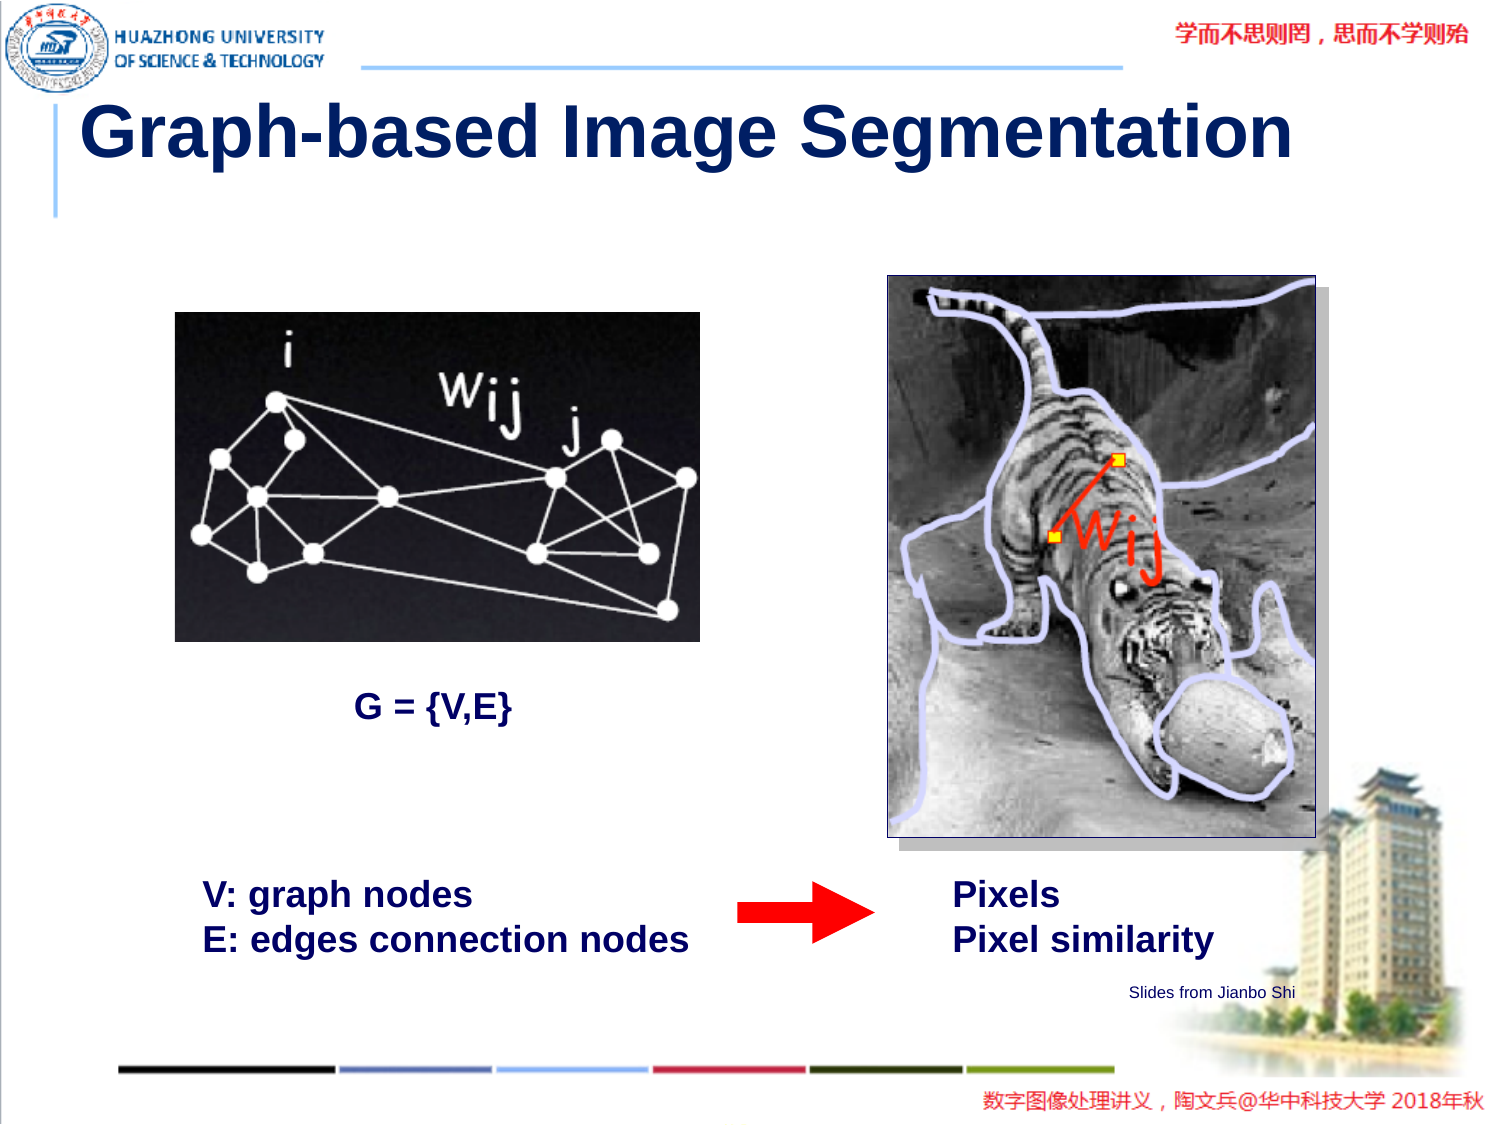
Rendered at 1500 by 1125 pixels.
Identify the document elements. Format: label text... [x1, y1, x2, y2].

text_box G = {V,E} [339, 674, 528, 735]
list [174, 312, 701, 642]
text_box Pixels Pixel similarity [937, 862, 1230, 968]
picture [0, 1, 1500, 1124]
text_box [737, 906, 875, 919]
title Graph-based Image Segmentation [64, 78, 1365, 178]
text_box Slides from Jianbo Shi [1099, 974, 1325, 1010]
text_box V: graph nodes E: edges connection nodes [187, 862, 706, 968]
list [887, 274, 1316, 838]
